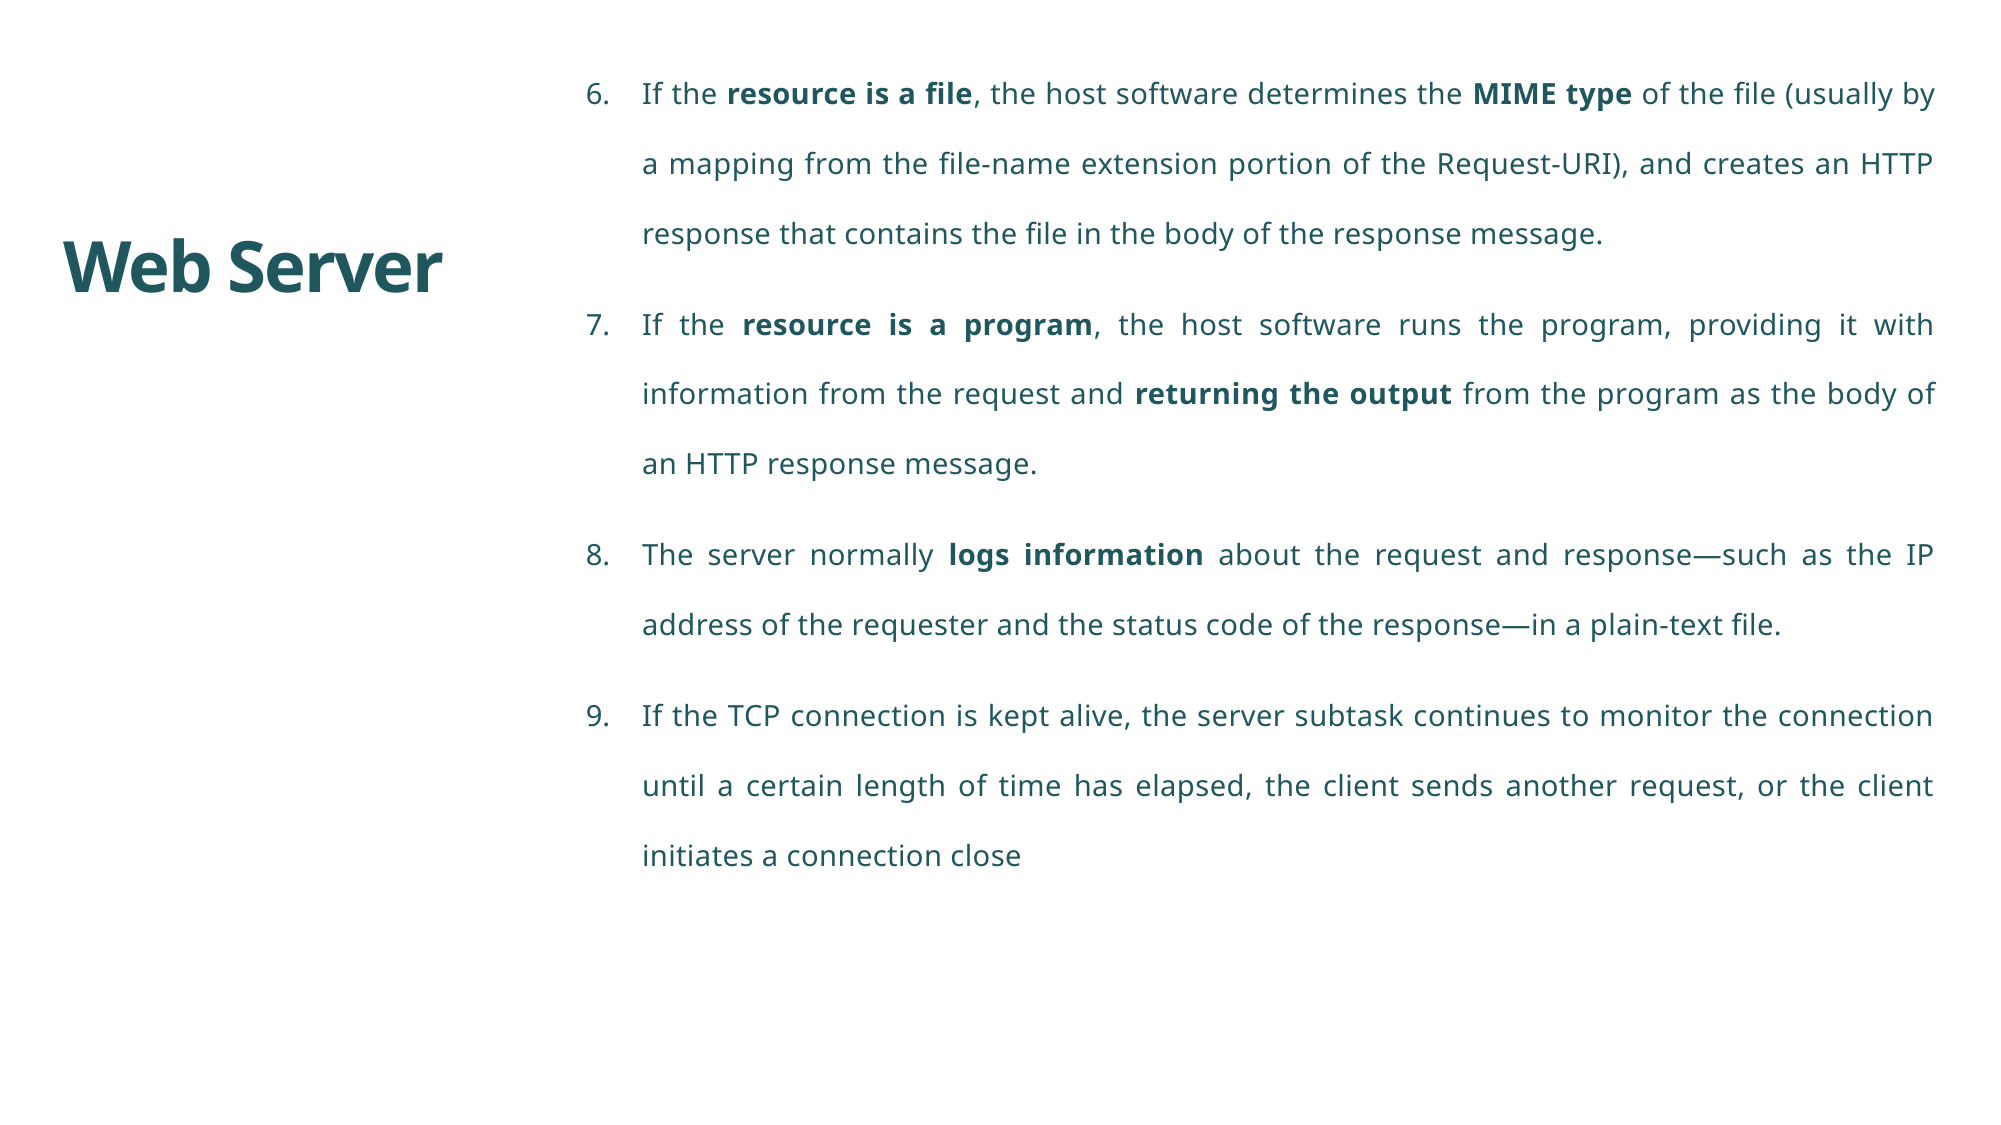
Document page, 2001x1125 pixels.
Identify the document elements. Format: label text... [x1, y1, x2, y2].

title Web Server [48, 52, 551, 315]
list If the resource is a file, the host software determines the MIME type of the file (usually by a mapping from the file-name extension portion of the Request-URI), and creates an HTTP response that contains the file in the body of the response message. If the resource is a program, the host software runs the program, providing it with information from the request and returning the output from the program as the body of an HTTP response message. The server normally logs information about the request and response—such as the IP address of the requester and the status code of the response—in a plain-text file. If the TCP connection is kept alive, the server subtask continues to monitor the connection until a certain length of time has elapsed, the client sends another request, or the client initiates a connection close [570, 4, 1952, 1090]
